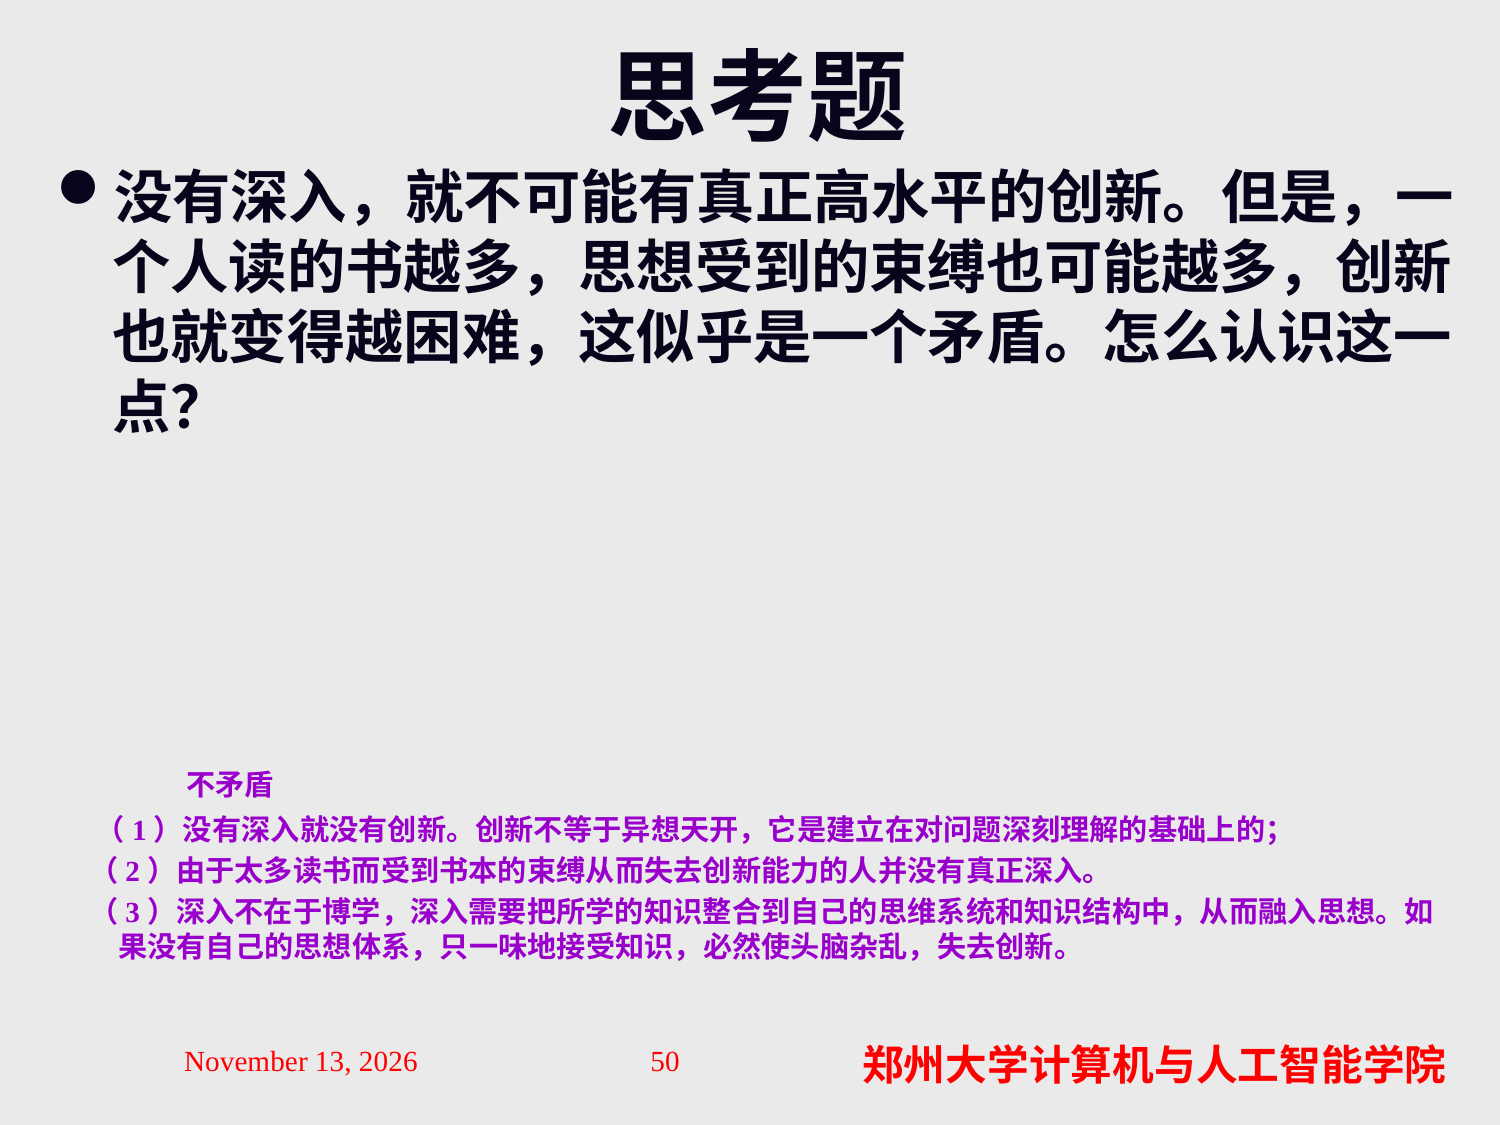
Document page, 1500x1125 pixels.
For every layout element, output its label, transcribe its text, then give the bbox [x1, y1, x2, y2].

title 思考题 [81, 0, 1433, 152]
list 没有深入，就不可能有真正高水平的创新。但是，一个人读的书越多，思想受到的束缚也可能越多，创新也就变得越困难，这似乎是一个矛盾。怎么认识这一点？ [40, 152, 1471, 446]
text_box 不矛盾 （1）没有深入就没有创新。创新不等于异想天开，它是建立在对问题深刻理解的基础上的； （2）由于太多读书而受到书本的束缚从而失去创新能力的人并没有真正深入。 （3）深入不在于博学，深入需要把所学的知识整合到自己的思维系统和知识结构中，从而融入思想。如果没有自己的思想体系，只一味地接受知识，必然使头脑杂乱，失去创新。 [46, 738, 1477, 973]
